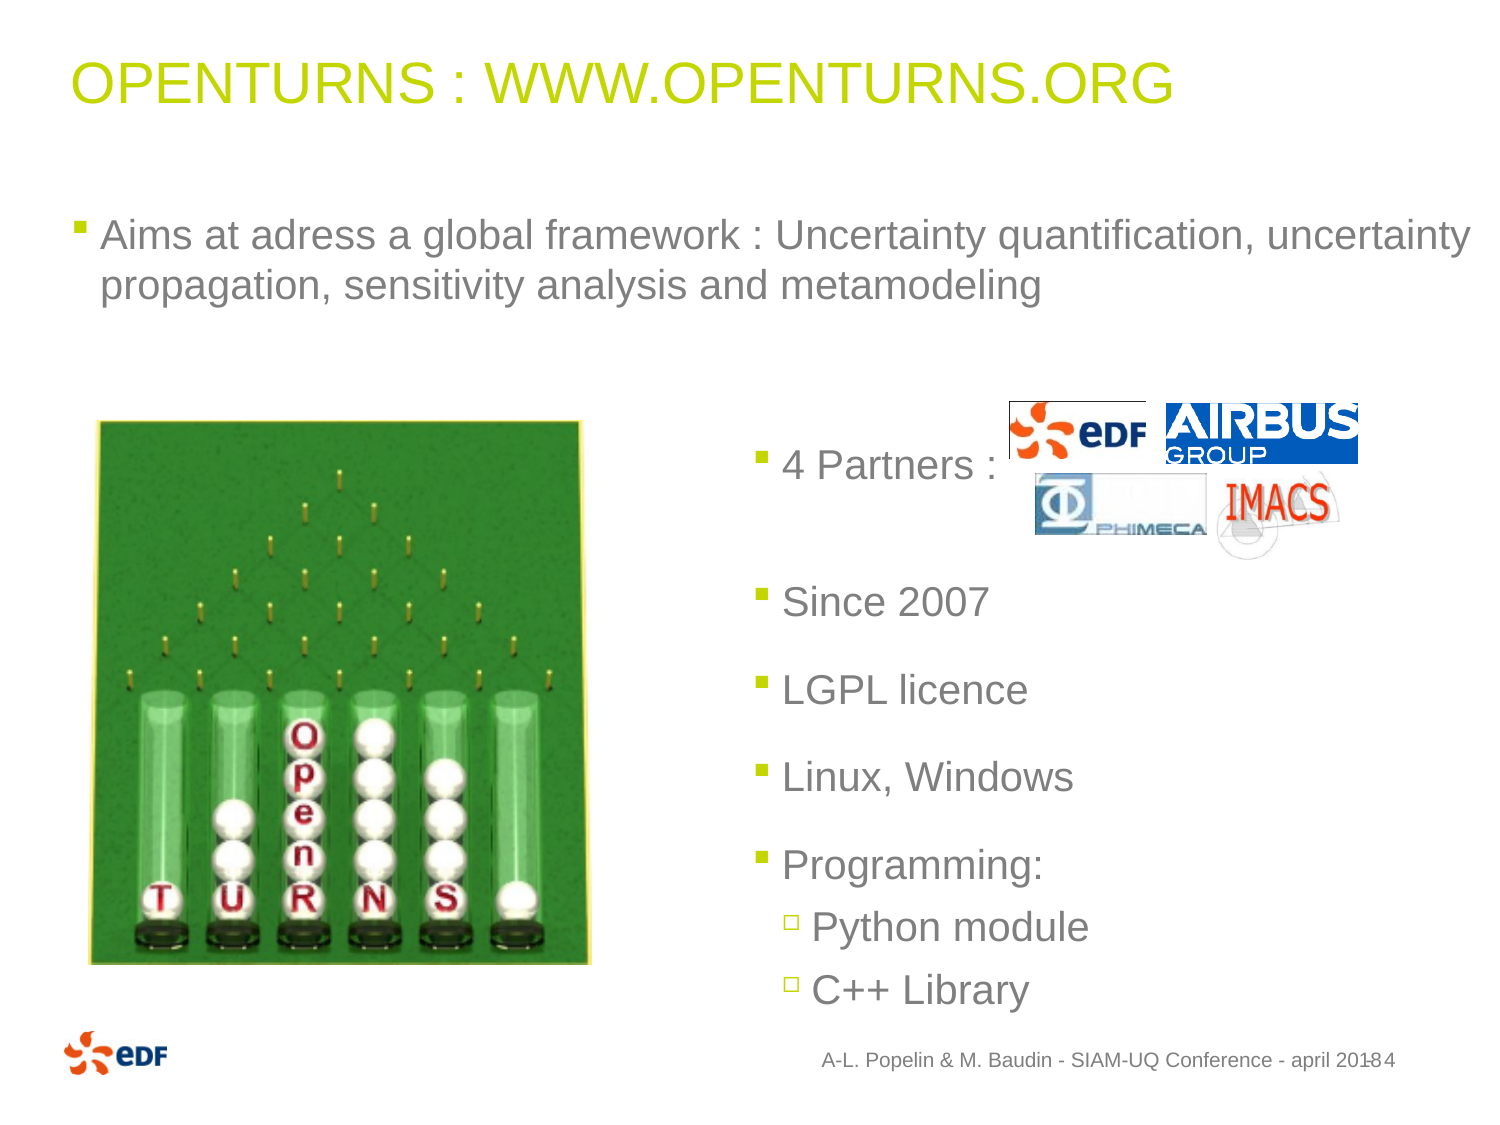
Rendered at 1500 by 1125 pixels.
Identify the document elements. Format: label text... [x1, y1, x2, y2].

title OpenTURNS : www.openturns.org [64, 45, 1436, 185]
picture [64, 1031, 167, 1075]
list Aims at adress a global framework : Uncertainty quantification, uncertainty propagation, sensitivity analysis and metamodeling [64, 207, 1483, 315]
footer A-L. Popelin & M. Baudin - SIAM-UQ Conference - april 2018 [466, 1046, 1388, 1073]
picture [88, 420, 592, 965]
picture [1035, 472, 1207, 535]
text_box 4 Partners : Since 2007 LGPL licence Linux, Windows Programming: Python module C++ Library [746, 349, 1471, 1047]
picture [1165, 402, 1359, 465]
picture [1211, 466, 1344, 563]
picture [1009, 400, 1146, 459]
